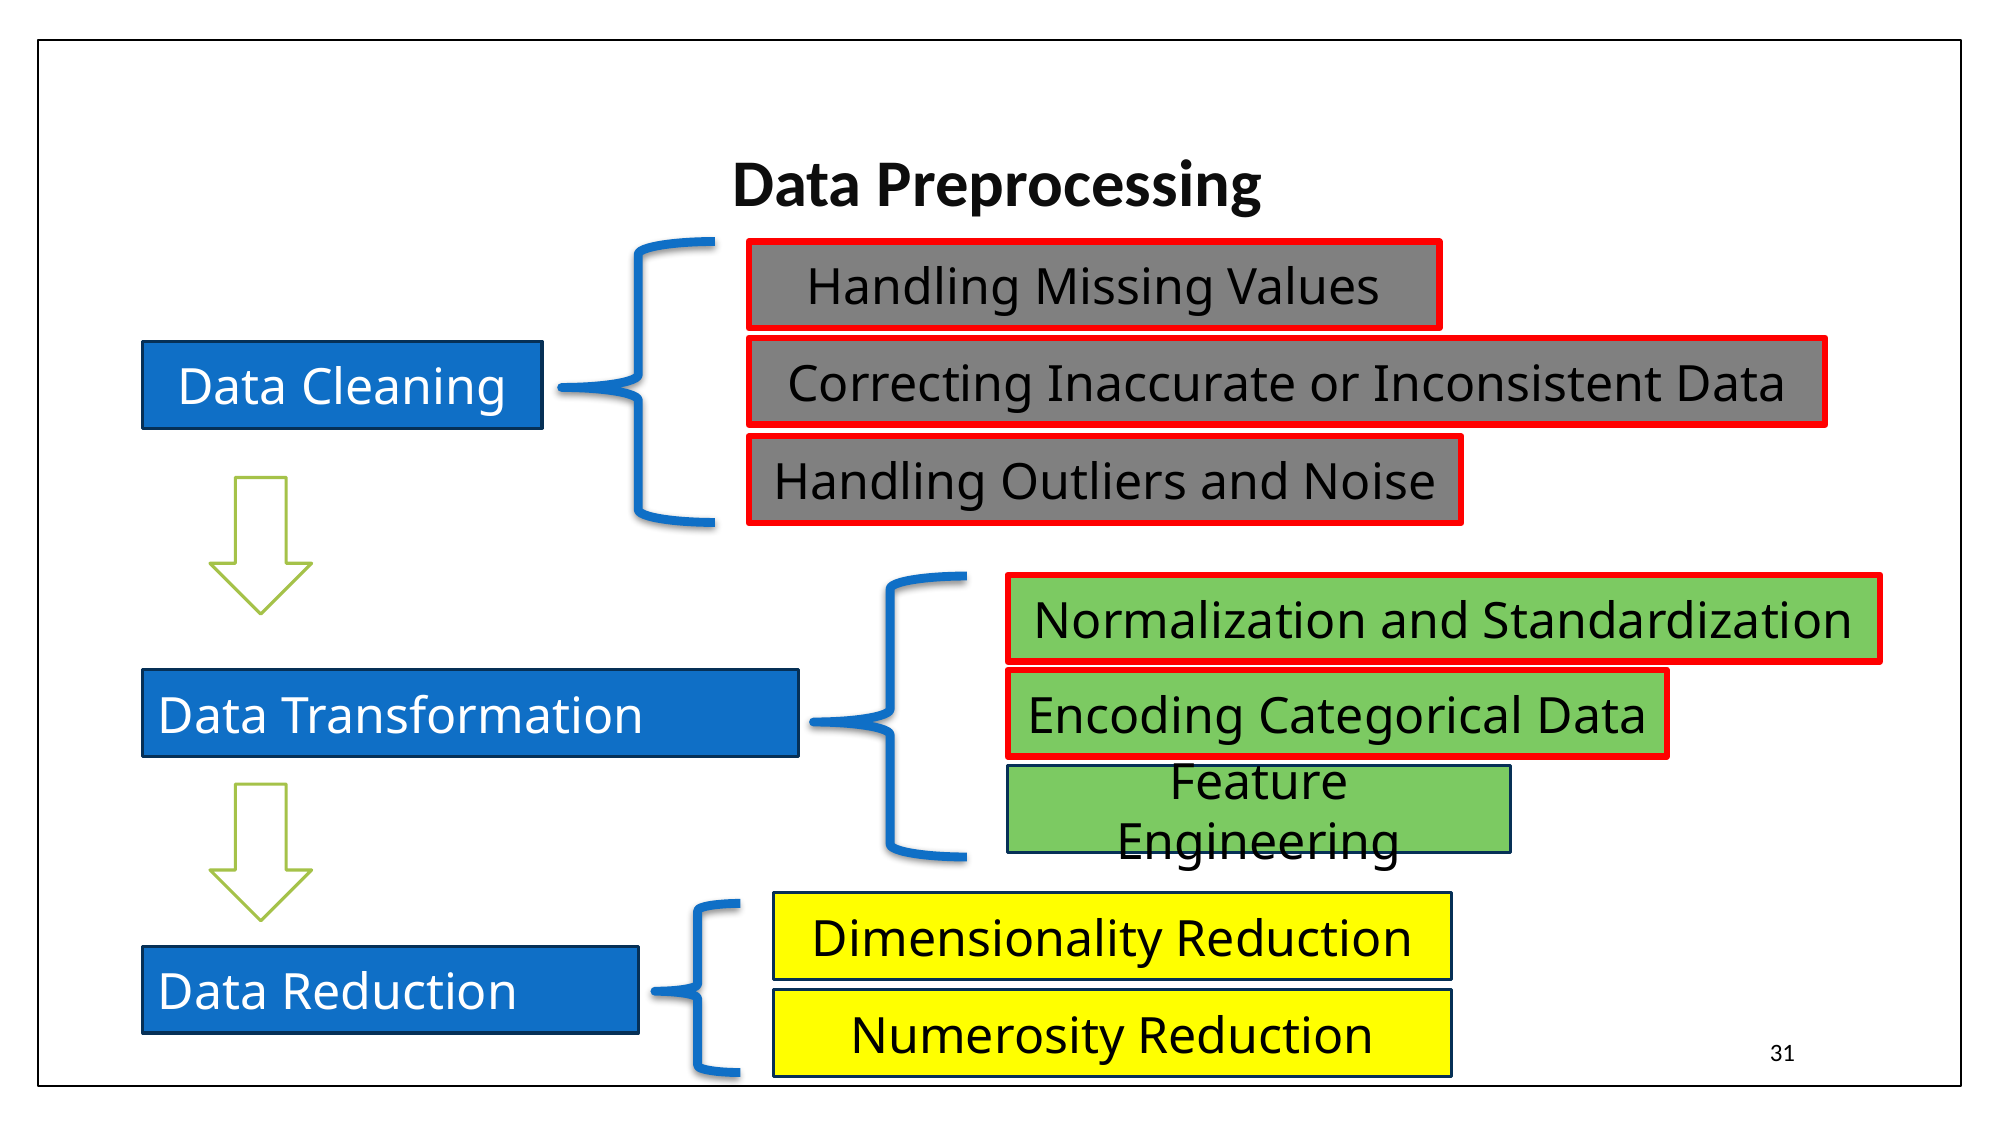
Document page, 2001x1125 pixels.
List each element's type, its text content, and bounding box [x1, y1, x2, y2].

text_box Data Cleaning [141, 340, 544, 430]
text_box Numerosity Reduction [772, 988, 1453, 1078]
text_box Handling Missing Values [747, 240, 1441, 330]
text_box Normalization and Standardization [1006, 573, 1882, 663]
text_box Dimensionality Reduction [772, 891, 1453, 981]
text_box [208, 782, 314, 922]
text_box Handling Outliers and Noise [747, 435, 1463, 524]
text_box Data Reduction [141, 945, 640, 1035]
text_box Encoding Categorical Data [1006, 668, 1668, 758]
text_box [557, 237, 715, 527]
slide_number 31 [1530, 1021, 1811, 1081]
text_box [208, 475, 314, 616]
text_box Correcting Inaccurate or Inconsistent Data [747, 336, 1827, 426]
text_box Feature Engineering [1006, 764, 1512, 854]
title Data Preprocessing [187, 73, 1808, 296]
text_box [650, 898, 741, 1077]
text_box [809, 571, 967, 862]
text_box Data Transformation [141, 668, 800, 758]
